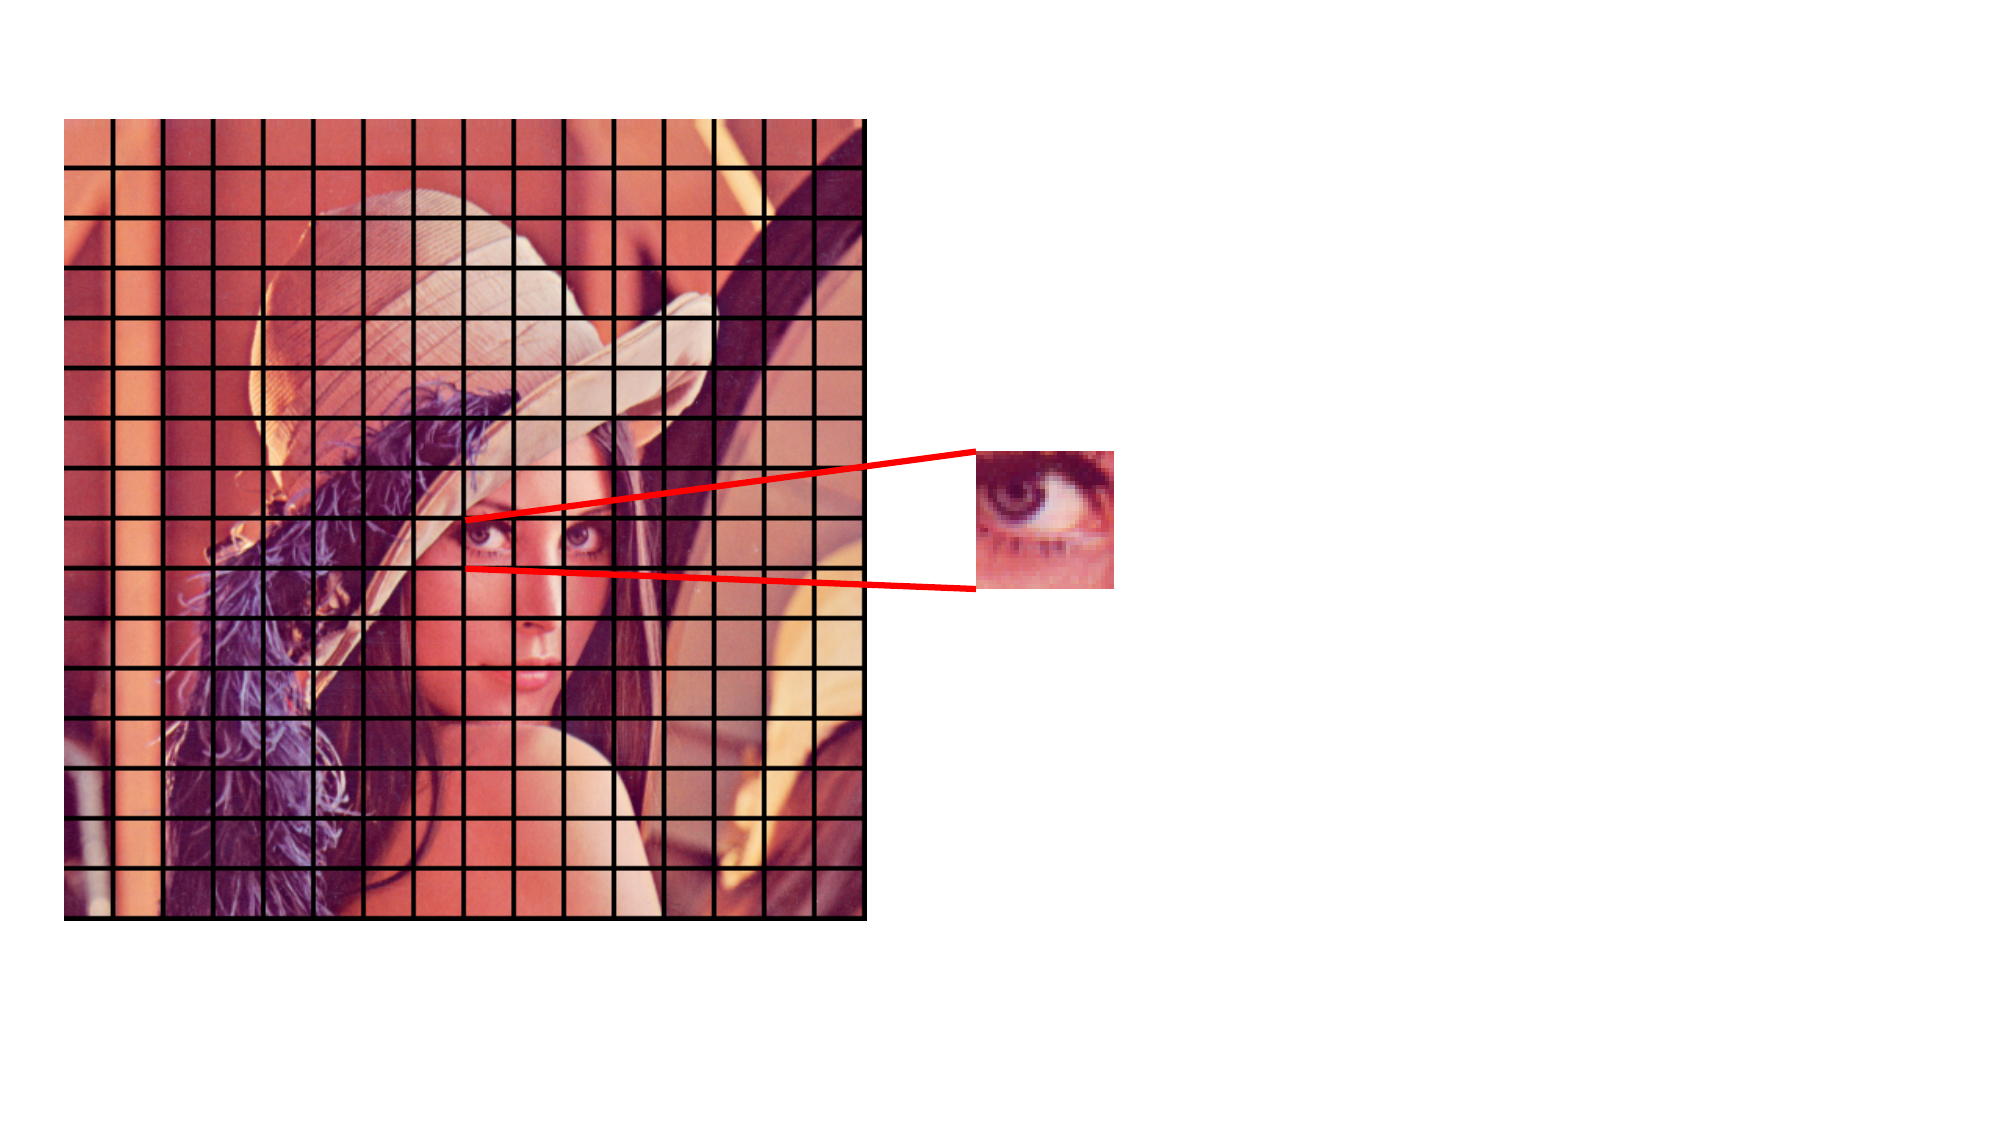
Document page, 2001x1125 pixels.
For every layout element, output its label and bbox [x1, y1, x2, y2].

picture [975, 451, 1114, 589]
picture [64, 119, 867, 922]
text_box [465, 451, 976, 521]
text_box [465, 568, 976, 589]
